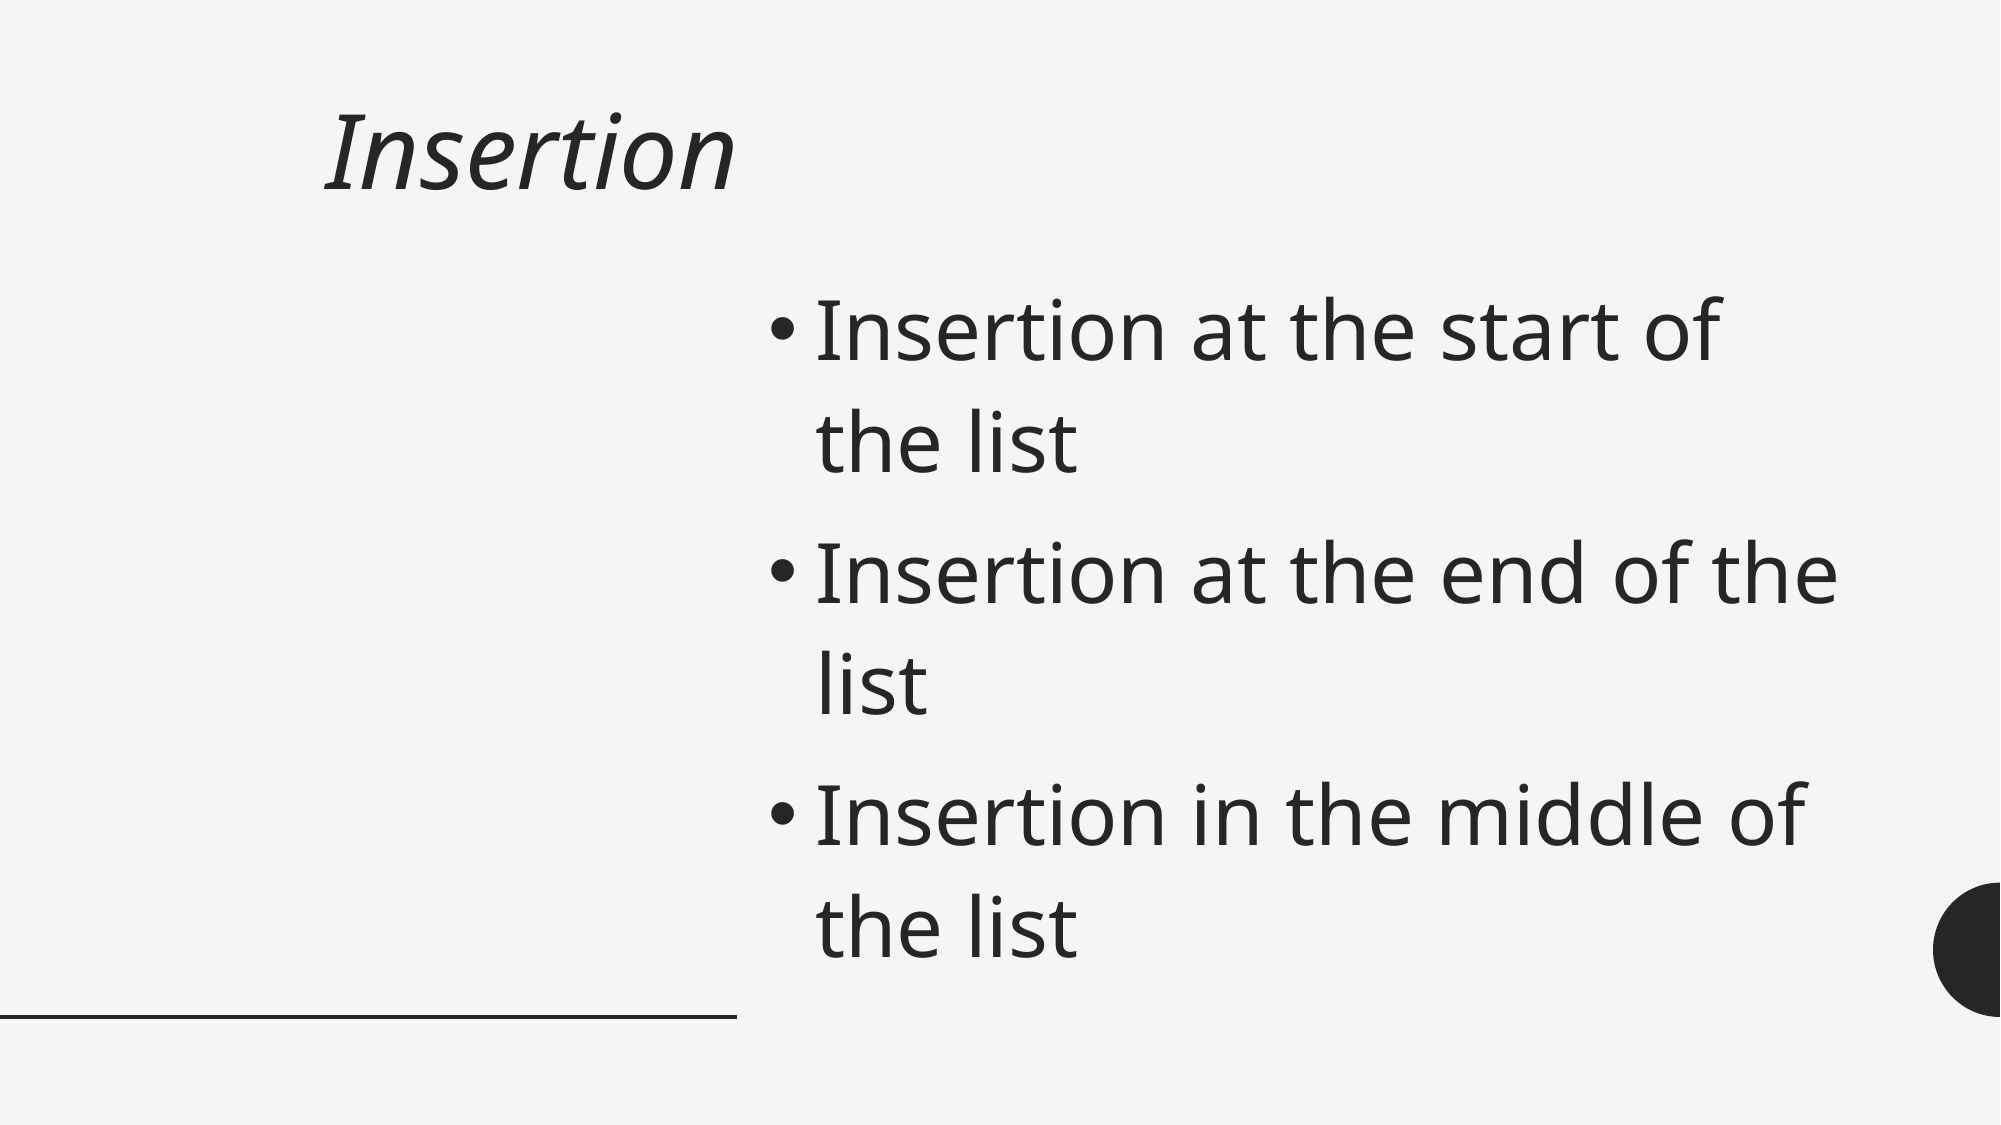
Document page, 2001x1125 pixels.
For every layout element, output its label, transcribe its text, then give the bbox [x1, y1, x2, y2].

list Insertion at the start of the list Insertion at the end of the list Insertion in the middle of the list [753, 257, 1875, 1022]
title Insertion [125, 91, 754, 905]
